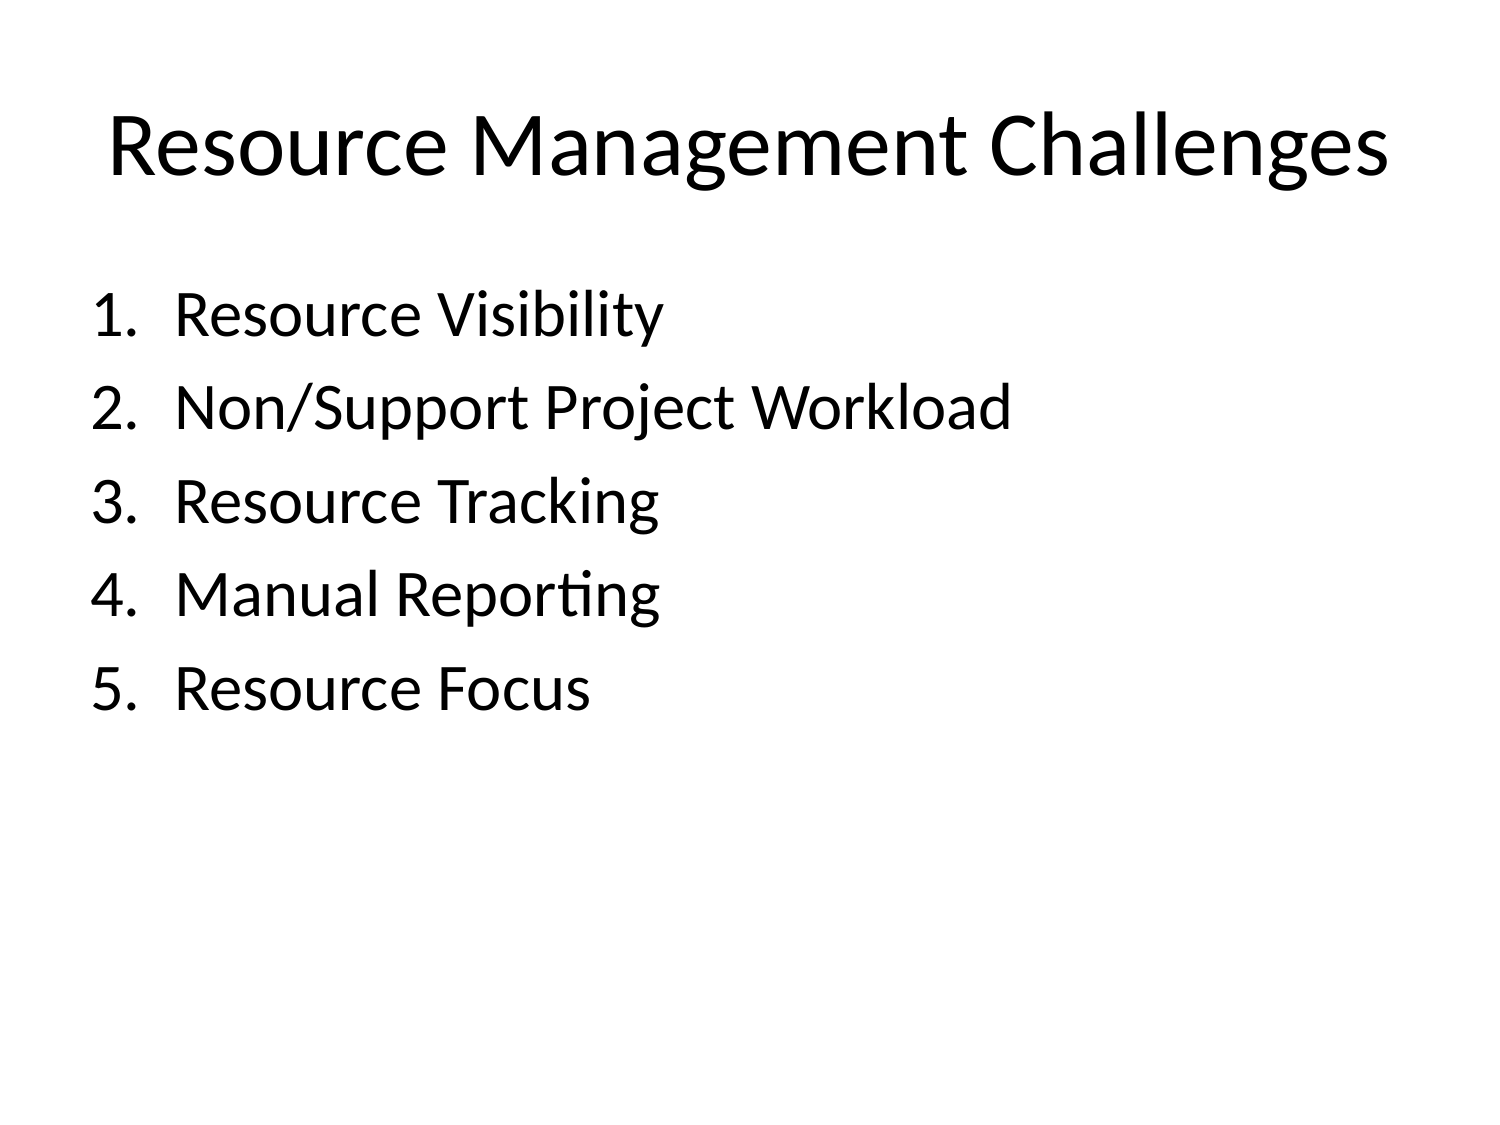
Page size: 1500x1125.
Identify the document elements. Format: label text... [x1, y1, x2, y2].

title Resource Management Challenges [75, 45, 1425, 233]
list Resource Visibility Non/Support Project Workload Resource Tracking Manual Reporting Resource Focus [75, 262, 1425, 1005]
